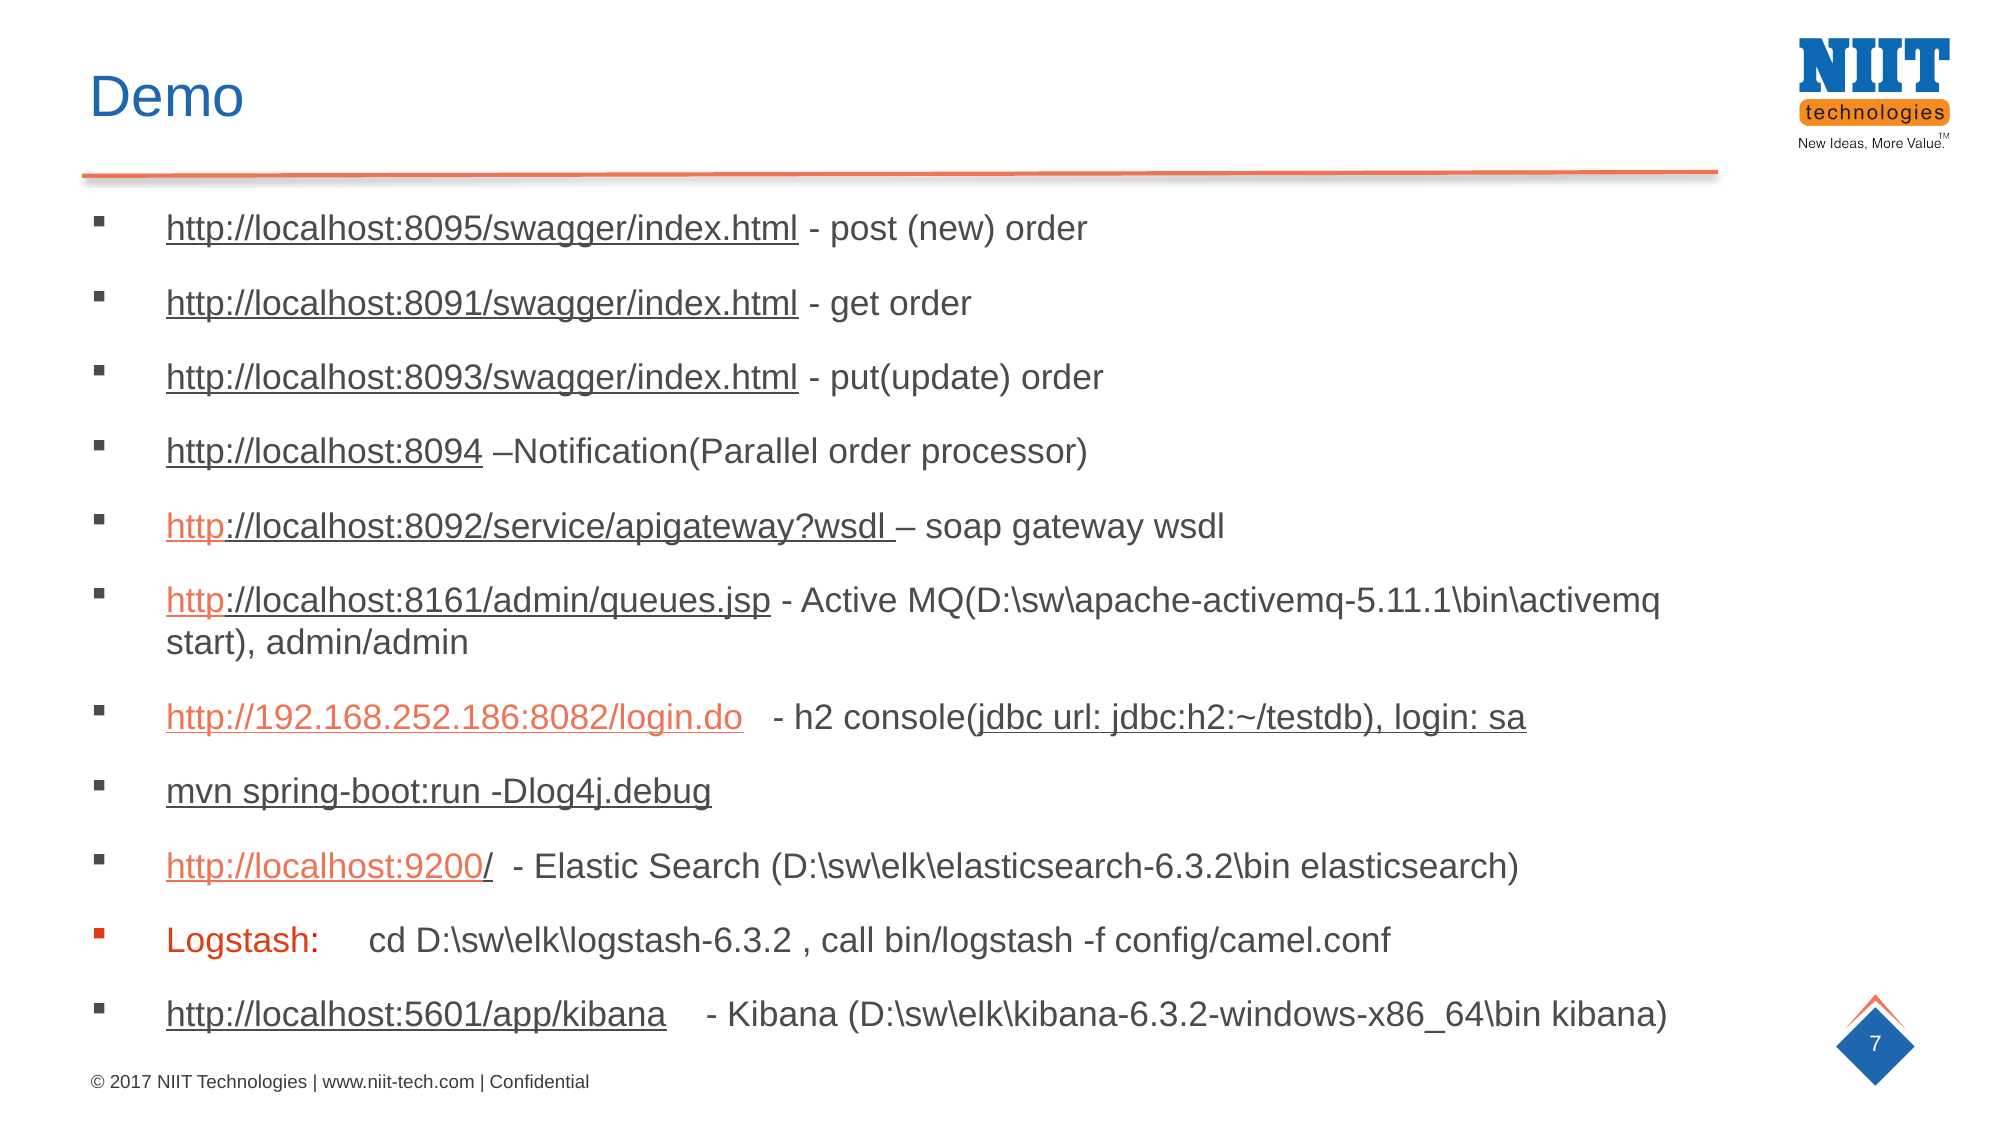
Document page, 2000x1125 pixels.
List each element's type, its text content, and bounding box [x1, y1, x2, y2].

list http://localhost:8095/swagger/index.html - post (new) order http://localhost:8091/swagger/index.html - get order http://localhost:8093/swagger/index.html - put(update) order http://localhost:8094 –Notification(Parallel order processor) http://localhost:8092/service/apigateway?wsdl – soap gateway wsdl http://localhost:8161/admin/queues.jsp - Active MQ(D:\sw\apache-activemq-5.11.1\bin\activemq start), admin/admin http://192.168.252.186:8082/login.do - h2 console(jdbc url: jdbc:h2:~/testdb), login: sa mvn spring-boot:run -Dlog4j.debug http://localhost:9200/ - Elastic Search (D:\sw\elk\elasticsearch-6.3.2\bin elasticsearch) Logstash: cd D:\sw\elk\logstash-6.3.2 , call bin/logstash -f config/camel.conf http://localhost:5601/app/kibana - Kibana (D:\sw\elk\kibana-6.3.2-windows-x86_64\bin kibana) [76, 197, 1712, 1043]
picture [1799, 38, 1950, 150]
list Demo [74, 45, 1711, 141]
